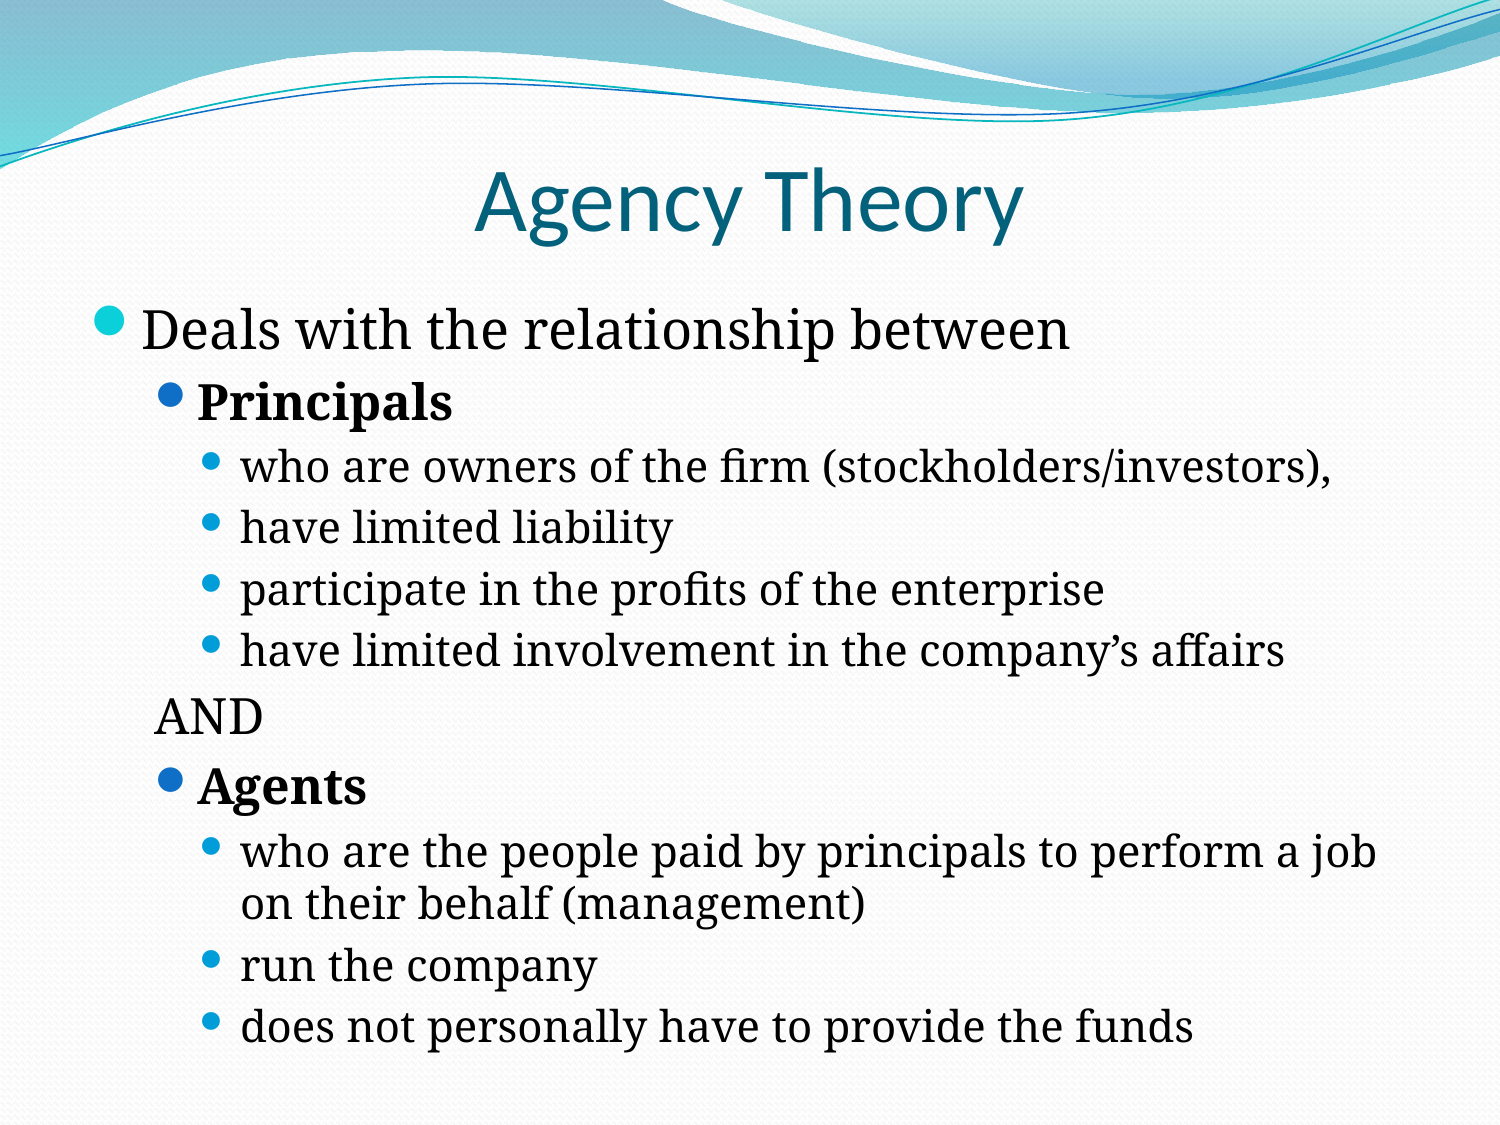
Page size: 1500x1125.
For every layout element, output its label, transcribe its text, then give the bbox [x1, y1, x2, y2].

title Agency Theory [74, 62, 1426, 251]
list Deals with the relationship between Principals who are owners of the firm (stockholders/investors), have limited liability participate in the profits of the enterprise have limited involvement in the company’s affairs AND Agents who are the people paid by principals to perform a job on their behalf (management) run the company does not personally have to provide the funds [74, 287, 1426, 1101]
